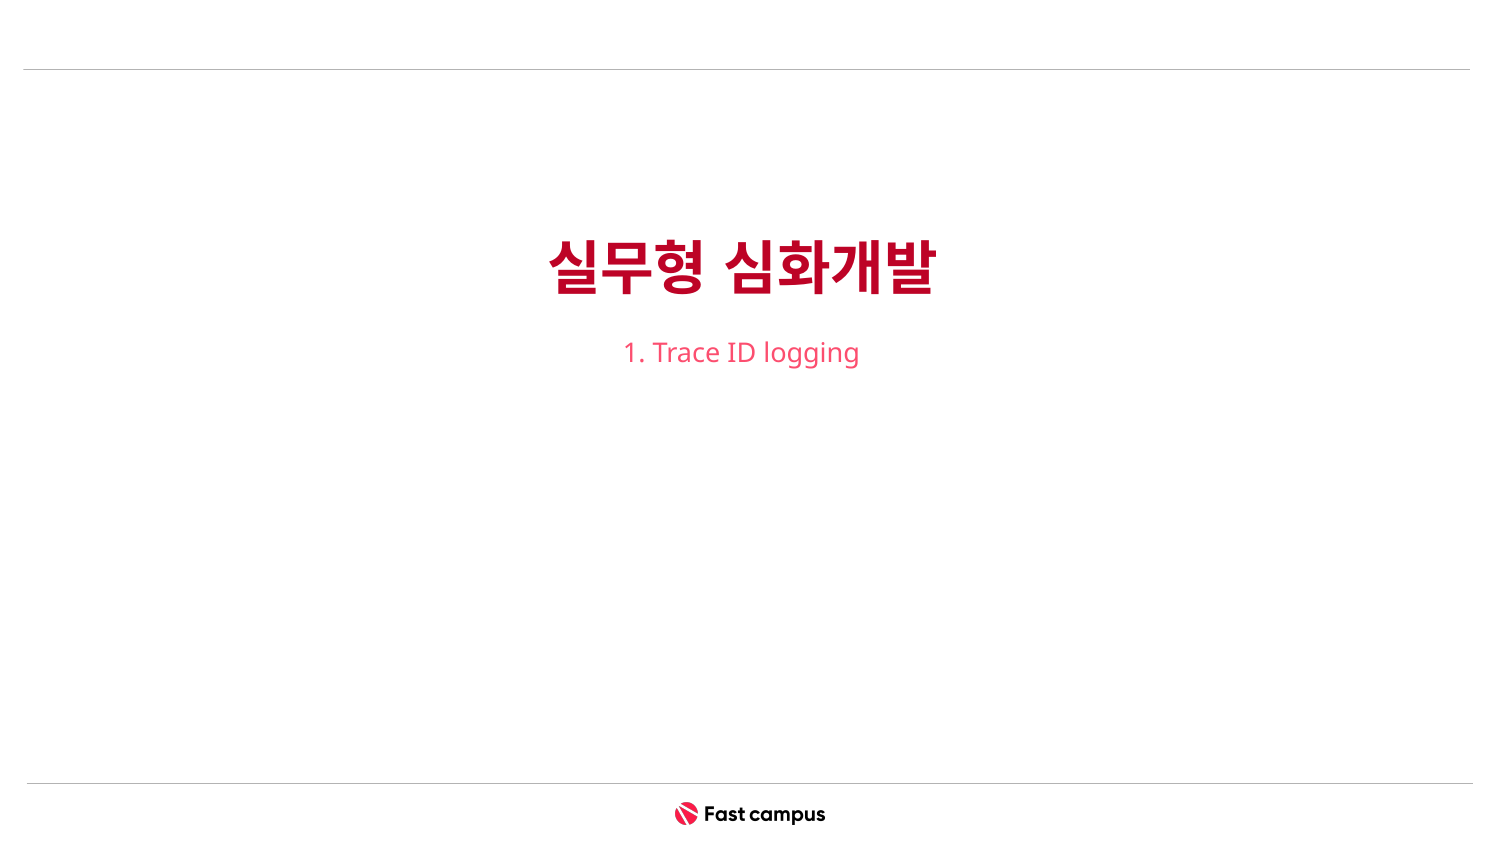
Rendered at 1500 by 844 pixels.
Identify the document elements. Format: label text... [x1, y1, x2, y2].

title 실무형 심화개발 [108, 218, 1377, 323]
picture [651, 783, 849, 844]
subtitle 1. Trace ID logging [107, 322, 1375, 381]
